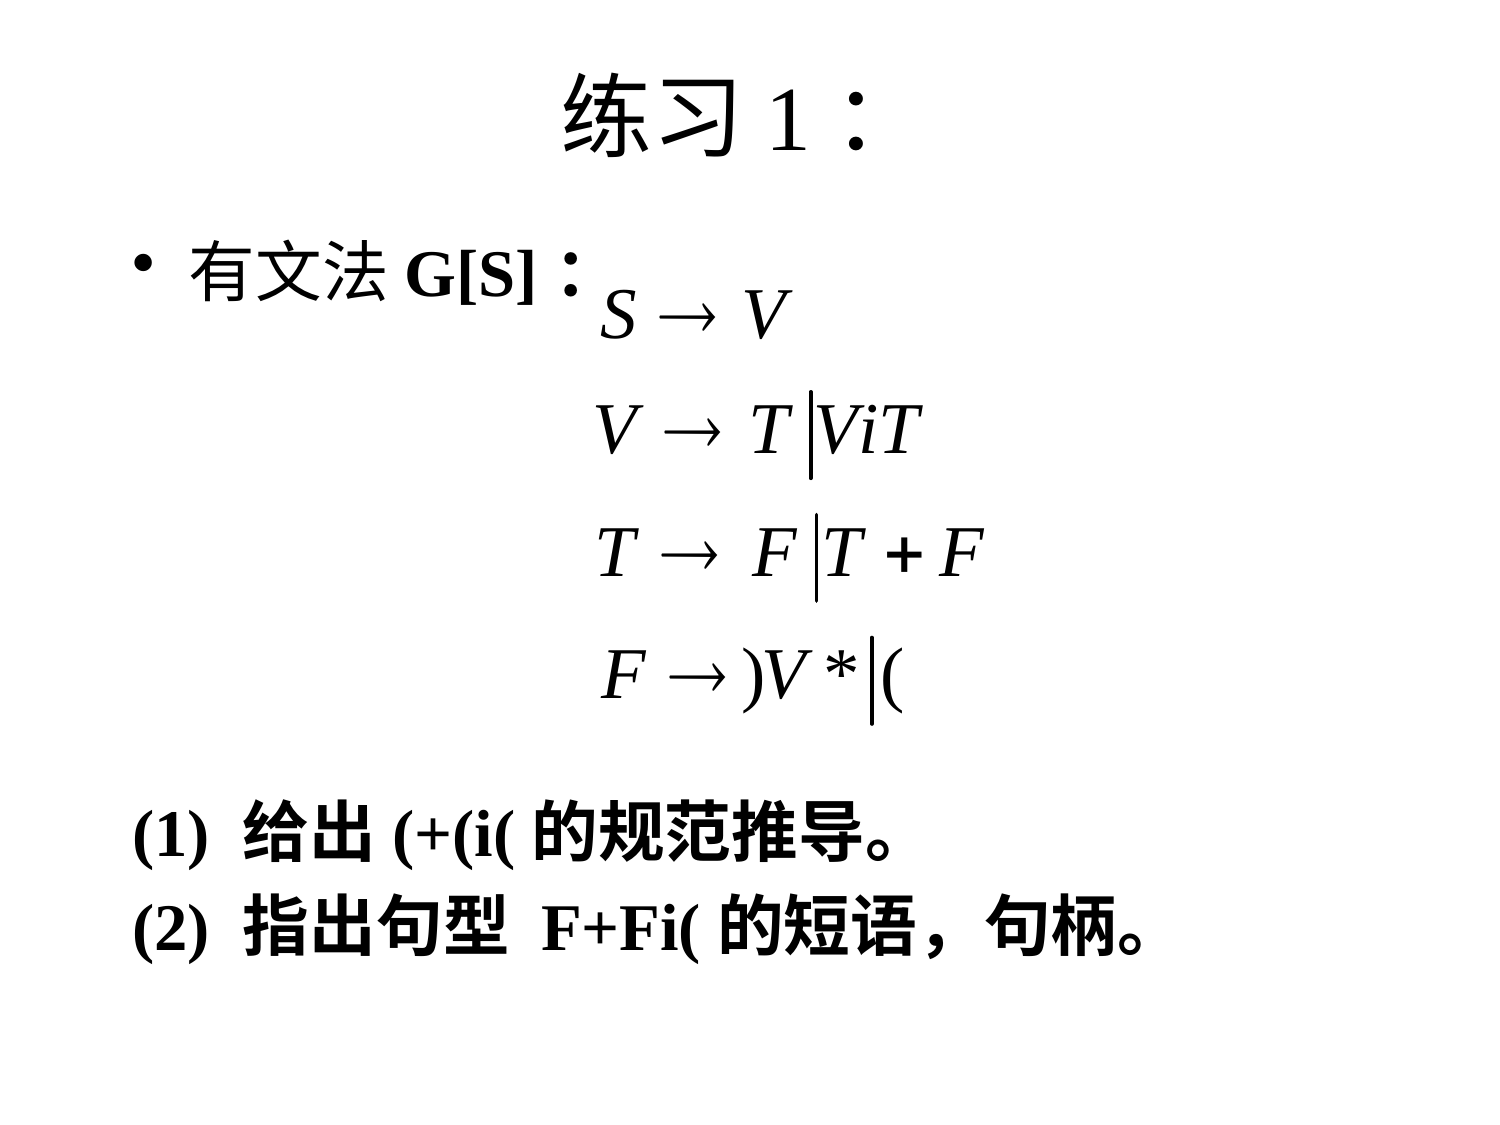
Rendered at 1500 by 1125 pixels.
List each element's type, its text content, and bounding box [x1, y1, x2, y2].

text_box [585, 269, 1008, 743]
title 练习1： [105, 58, 1381, 170]
list 有文法G[S]： (1) 给出(+(i(的规范推导。 (2) 指出句型 F+Fi(的短语，句柄。 [117, 222, 1393, 898]
